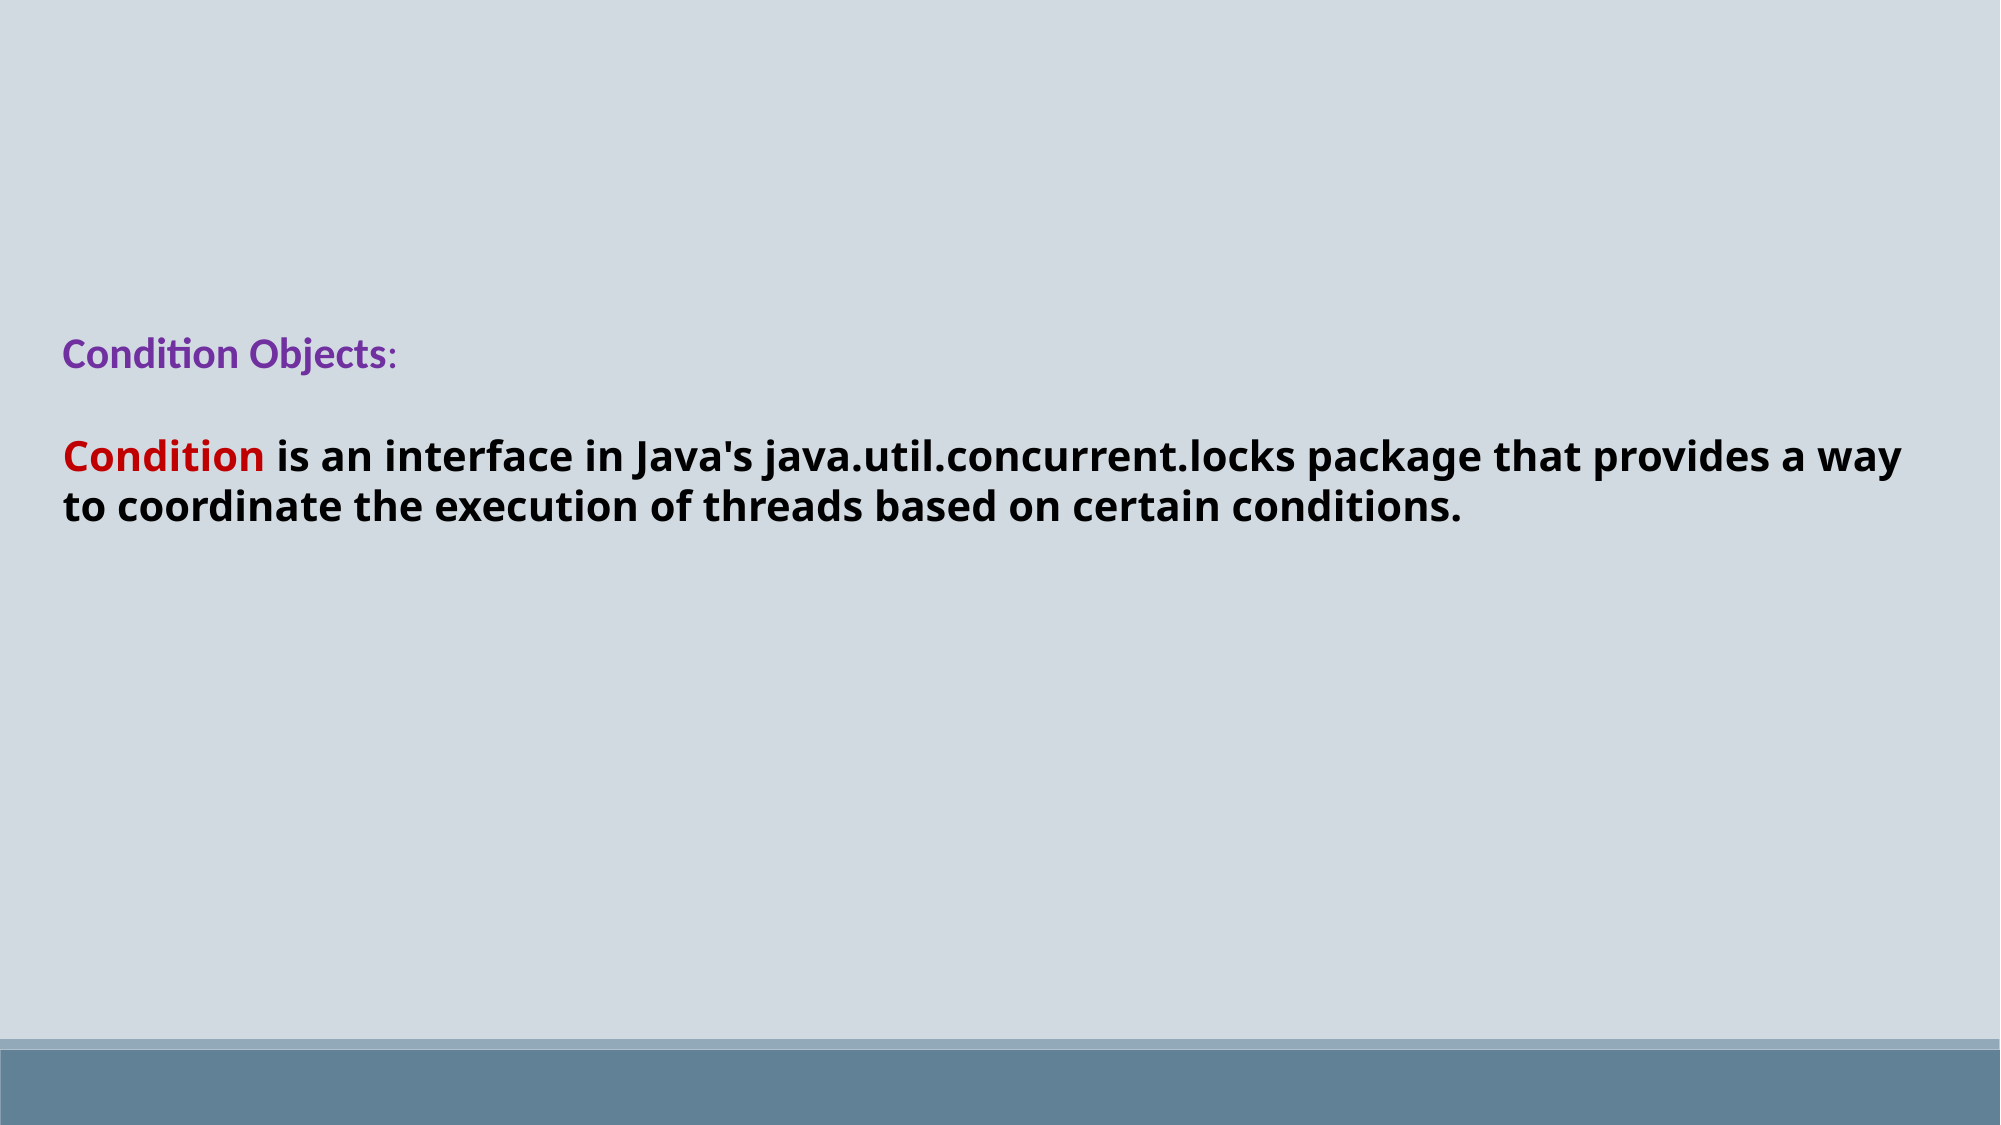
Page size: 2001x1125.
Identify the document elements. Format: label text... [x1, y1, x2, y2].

text_box Condition Objects: Condition is an interface in Java's java.util.concurrent.locks package that provides a way to coordinate the execution of threads based on certain conditions. [47, 317, 1953, 538]
